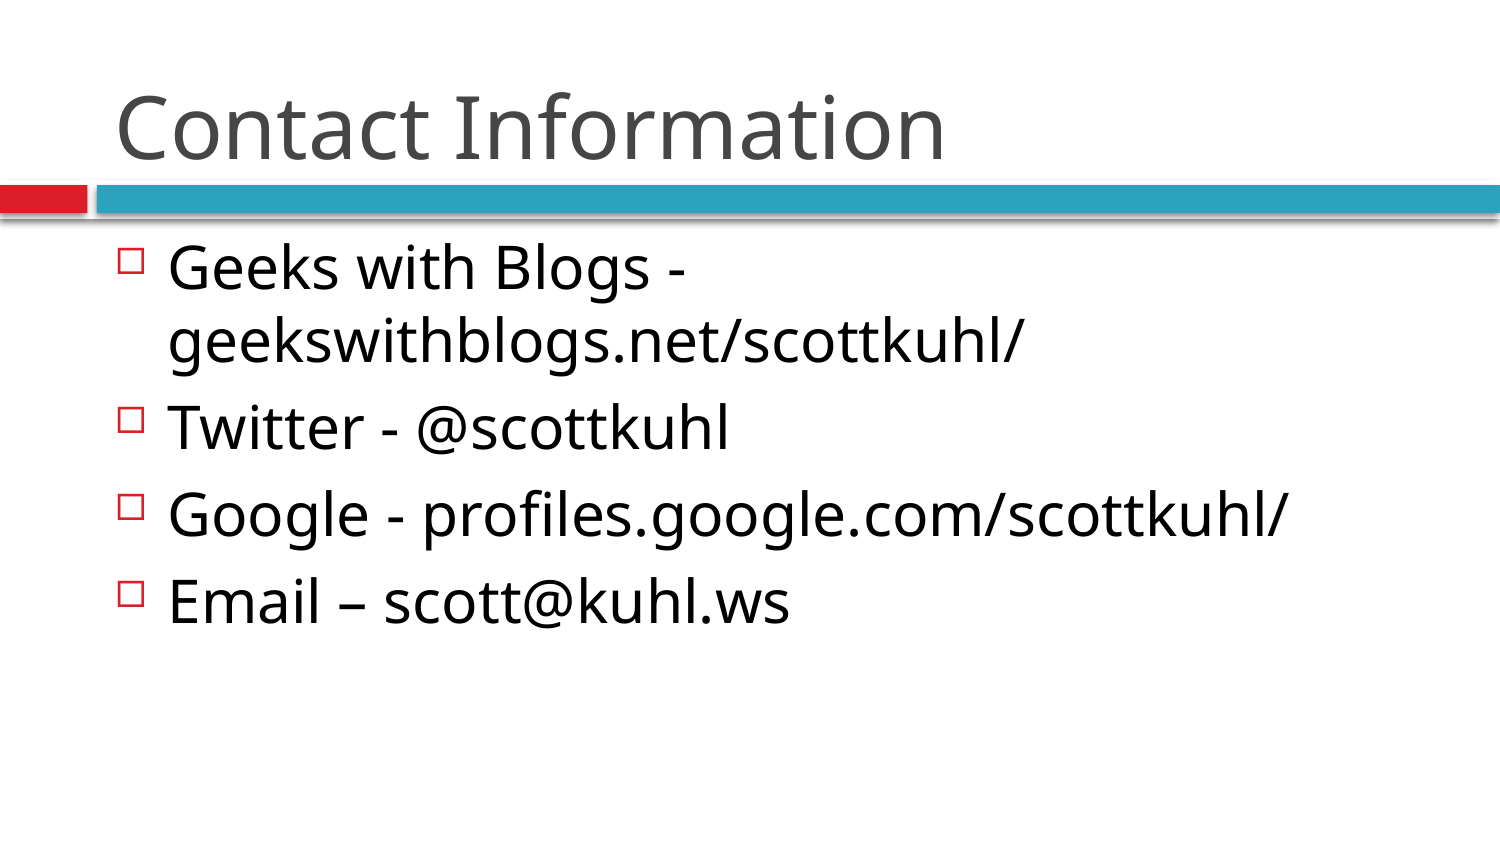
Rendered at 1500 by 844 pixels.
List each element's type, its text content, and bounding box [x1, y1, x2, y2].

title Contact Information [99, 19, 1438, 185]
list Geeks with Blogs - geekswithblogs.net/scottkuhl/ Twitter - @scottkuhl Google - profiles.google.com/scottkuhl/ Email – scott@kuhl.ws [99, 221, 1438, 760]
